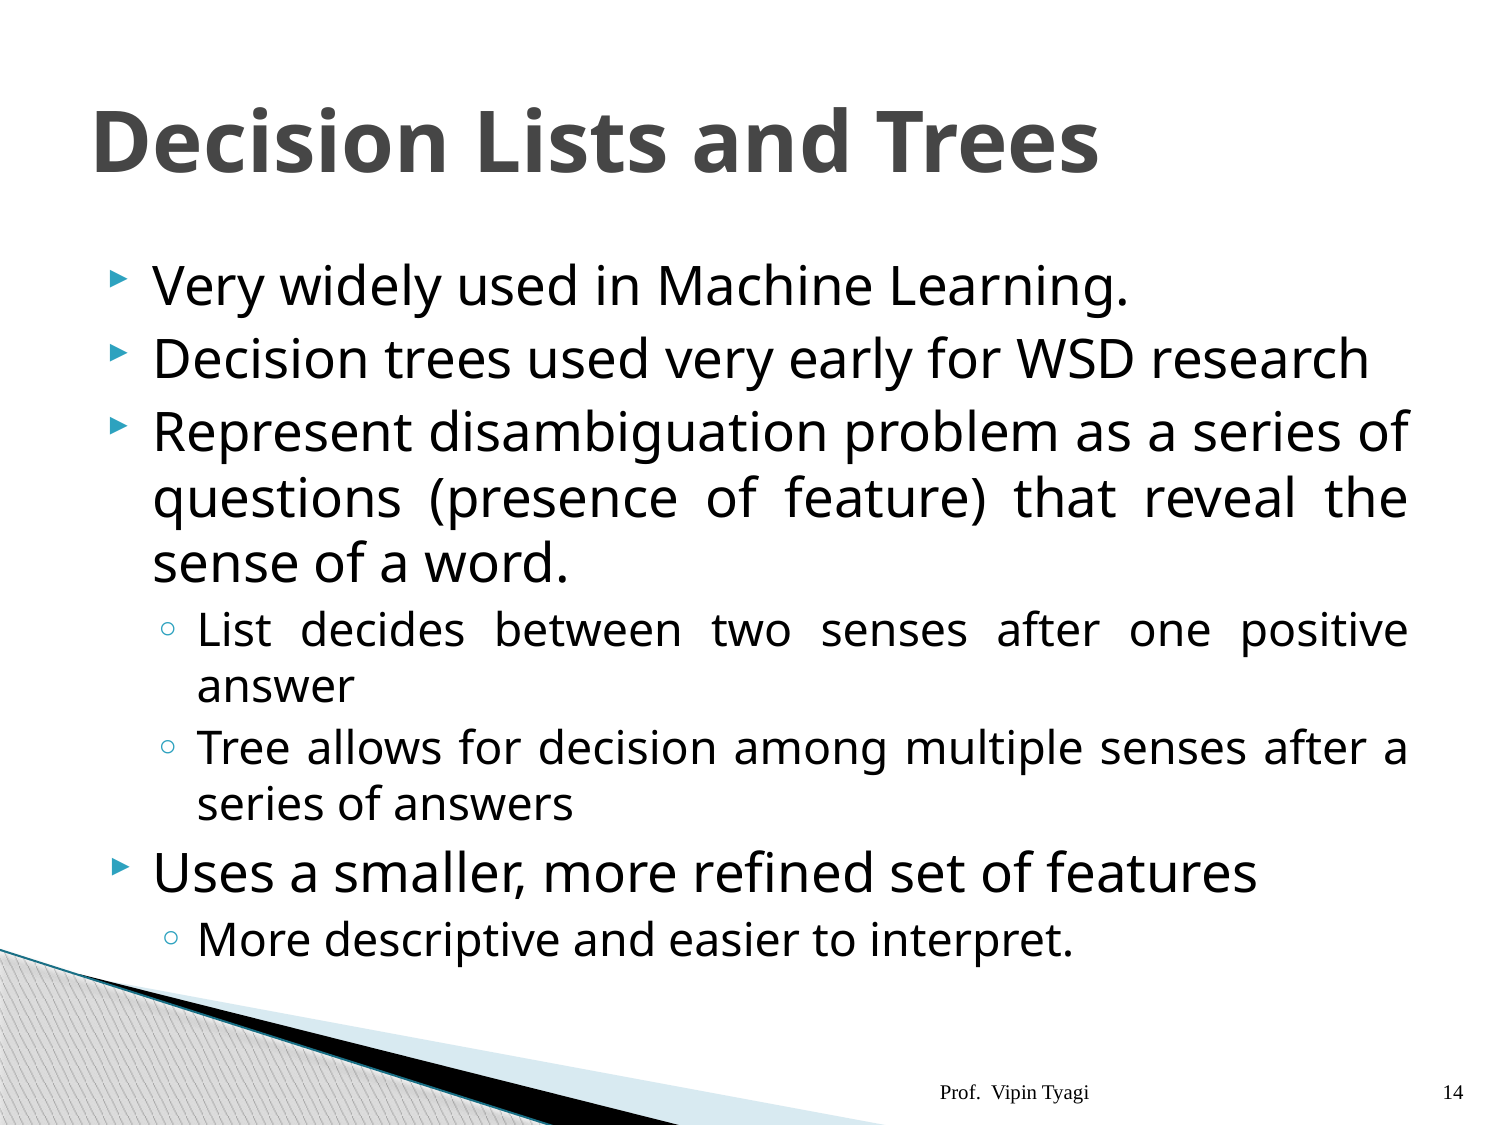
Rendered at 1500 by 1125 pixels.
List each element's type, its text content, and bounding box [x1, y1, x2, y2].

slide_number 13 [1418, 1051, 1479, 1112]
footer Prof. Vipin Tyagi [718, 1051, 1105, 1112]
list Very widely used in Machine Learning. Decision trees used very early for WSD research Represent disambiguation problem as a series of questions (presence of feature) that reveal the sense of a word. List decides between two senses after one positive answer Tree allows for decision among multiple senses after a series of answers Uses a smaller, more refined set of features More descriptive and easier to interpret. [75, 243, 1425, 986]
title Decision Lists and Trees [75, 45, 1425, 233]
